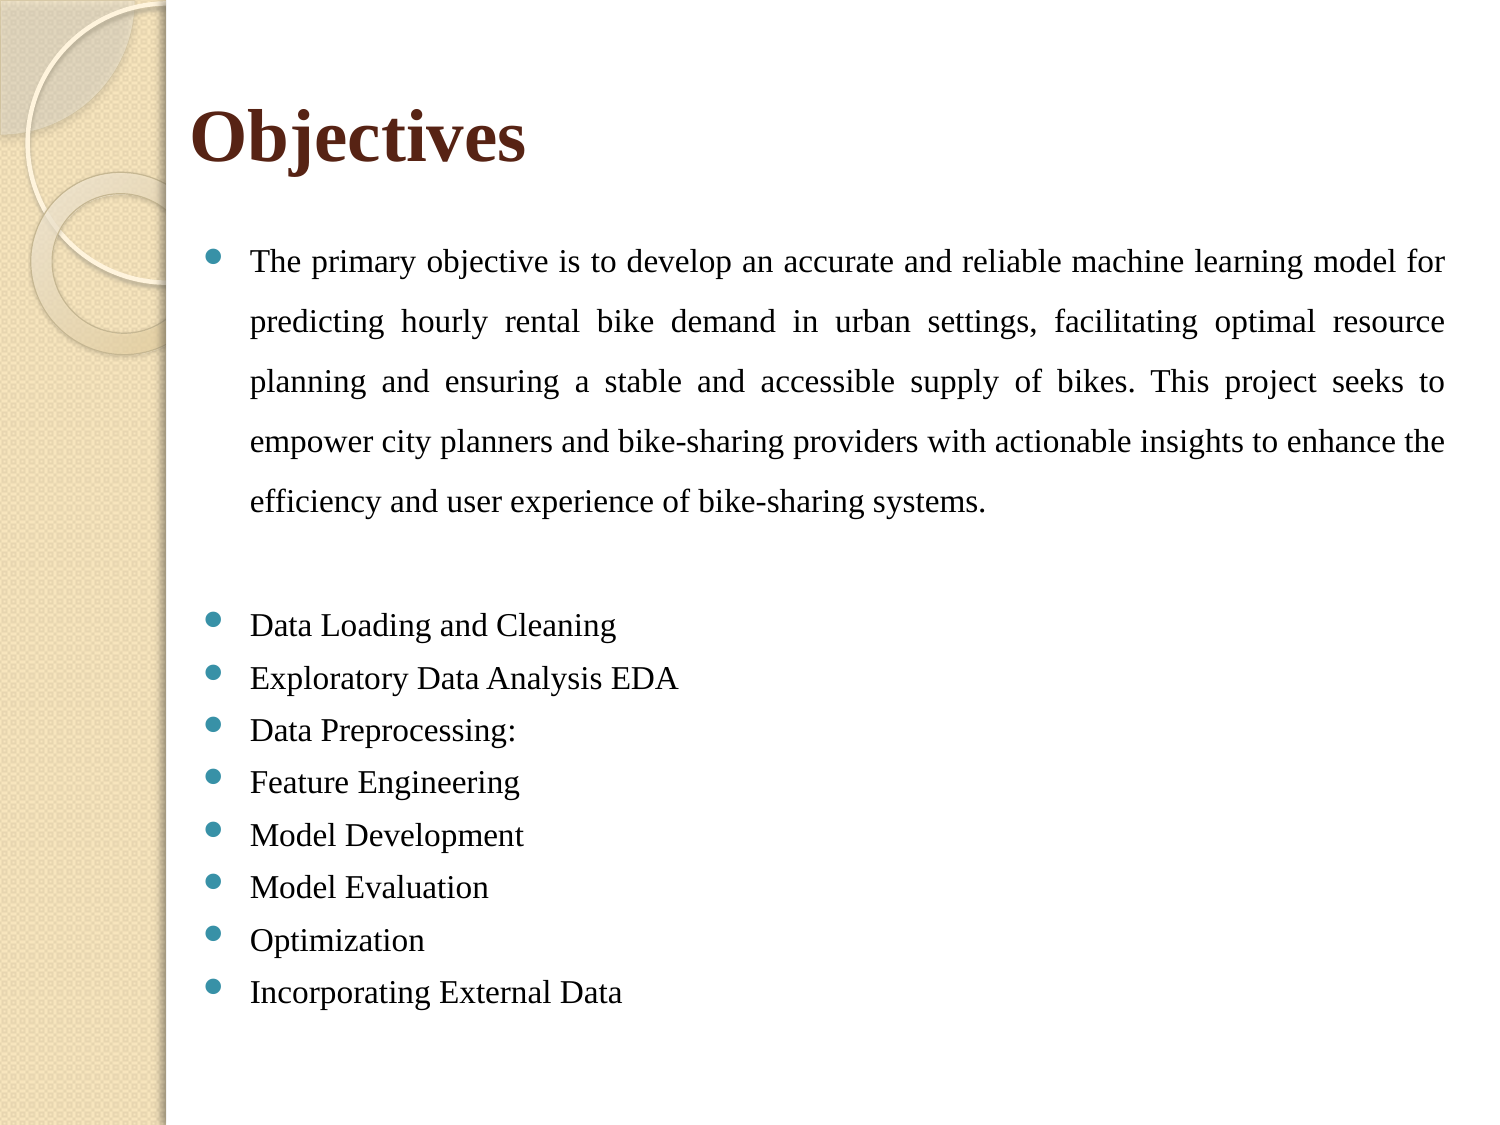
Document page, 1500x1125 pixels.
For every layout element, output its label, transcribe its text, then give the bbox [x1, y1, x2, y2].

list The primary objective is to develop an accurate and reliable machine learning model for predicting hourly rental bike demand in urban settings, facilitating optimal resource planning and ensuring a stable and accessible supply of bikes. This project seeks to empower city planners and bike-sharing providers with actionable insights to enhance the efficiency and user experience of bike-sharing systems. Data Loading and Cleaning Exploratory Data Analysis EDA Data Preprocessing: Feature Engineering Model Development Model Evaluation Optimization Incorporating External Data [174, 212, 1463, 1025]
title Objectives [174, 37, 1405, 212]
